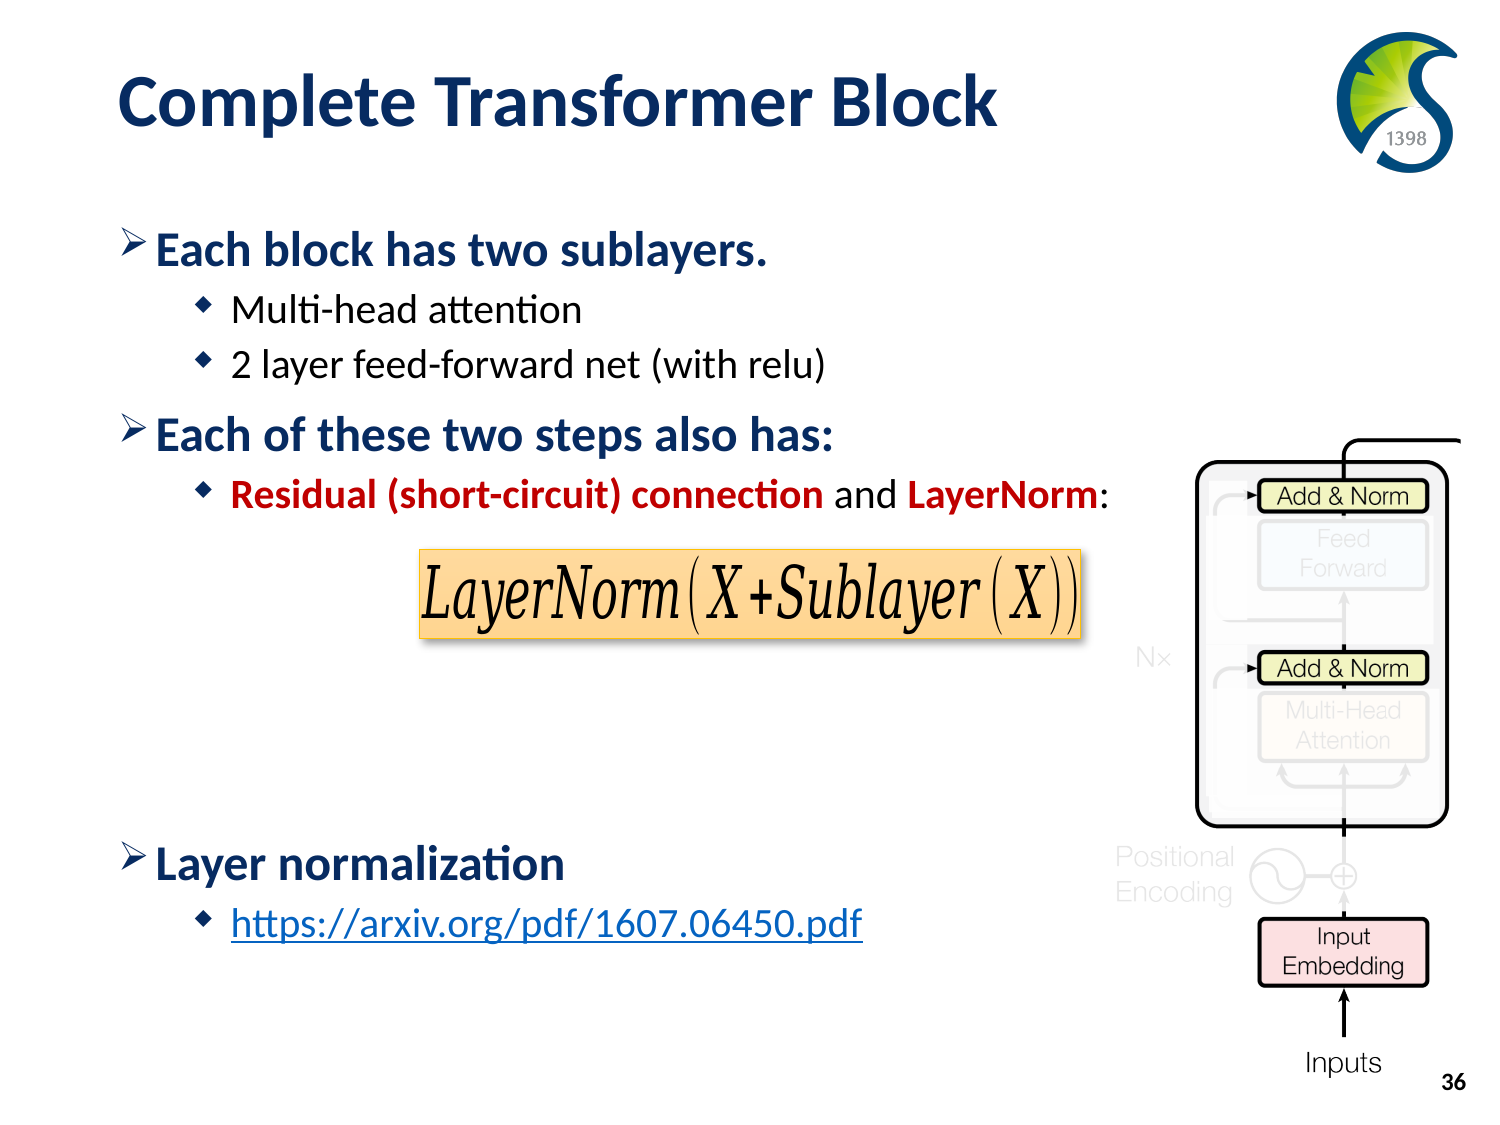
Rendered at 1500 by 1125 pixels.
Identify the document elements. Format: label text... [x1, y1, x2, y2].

picture [1397, 31, 1458, 174]
picture [1109, 437, 1461, 1086]
list Each block has two sublayers. Multi-head attention 2 layer feed-forward net (with relu) Each of these two steps also has: Residual (short-circuit) connection and LayerNorm: Layer normalization https://arxiv.org/pdf/1607.06450.pdf [103, 215, 1397, 1032]
slide_number 36 [1403, 1050, 1482, 1111]
title Complete Transformer Block [103, 27, 1397, 179]
